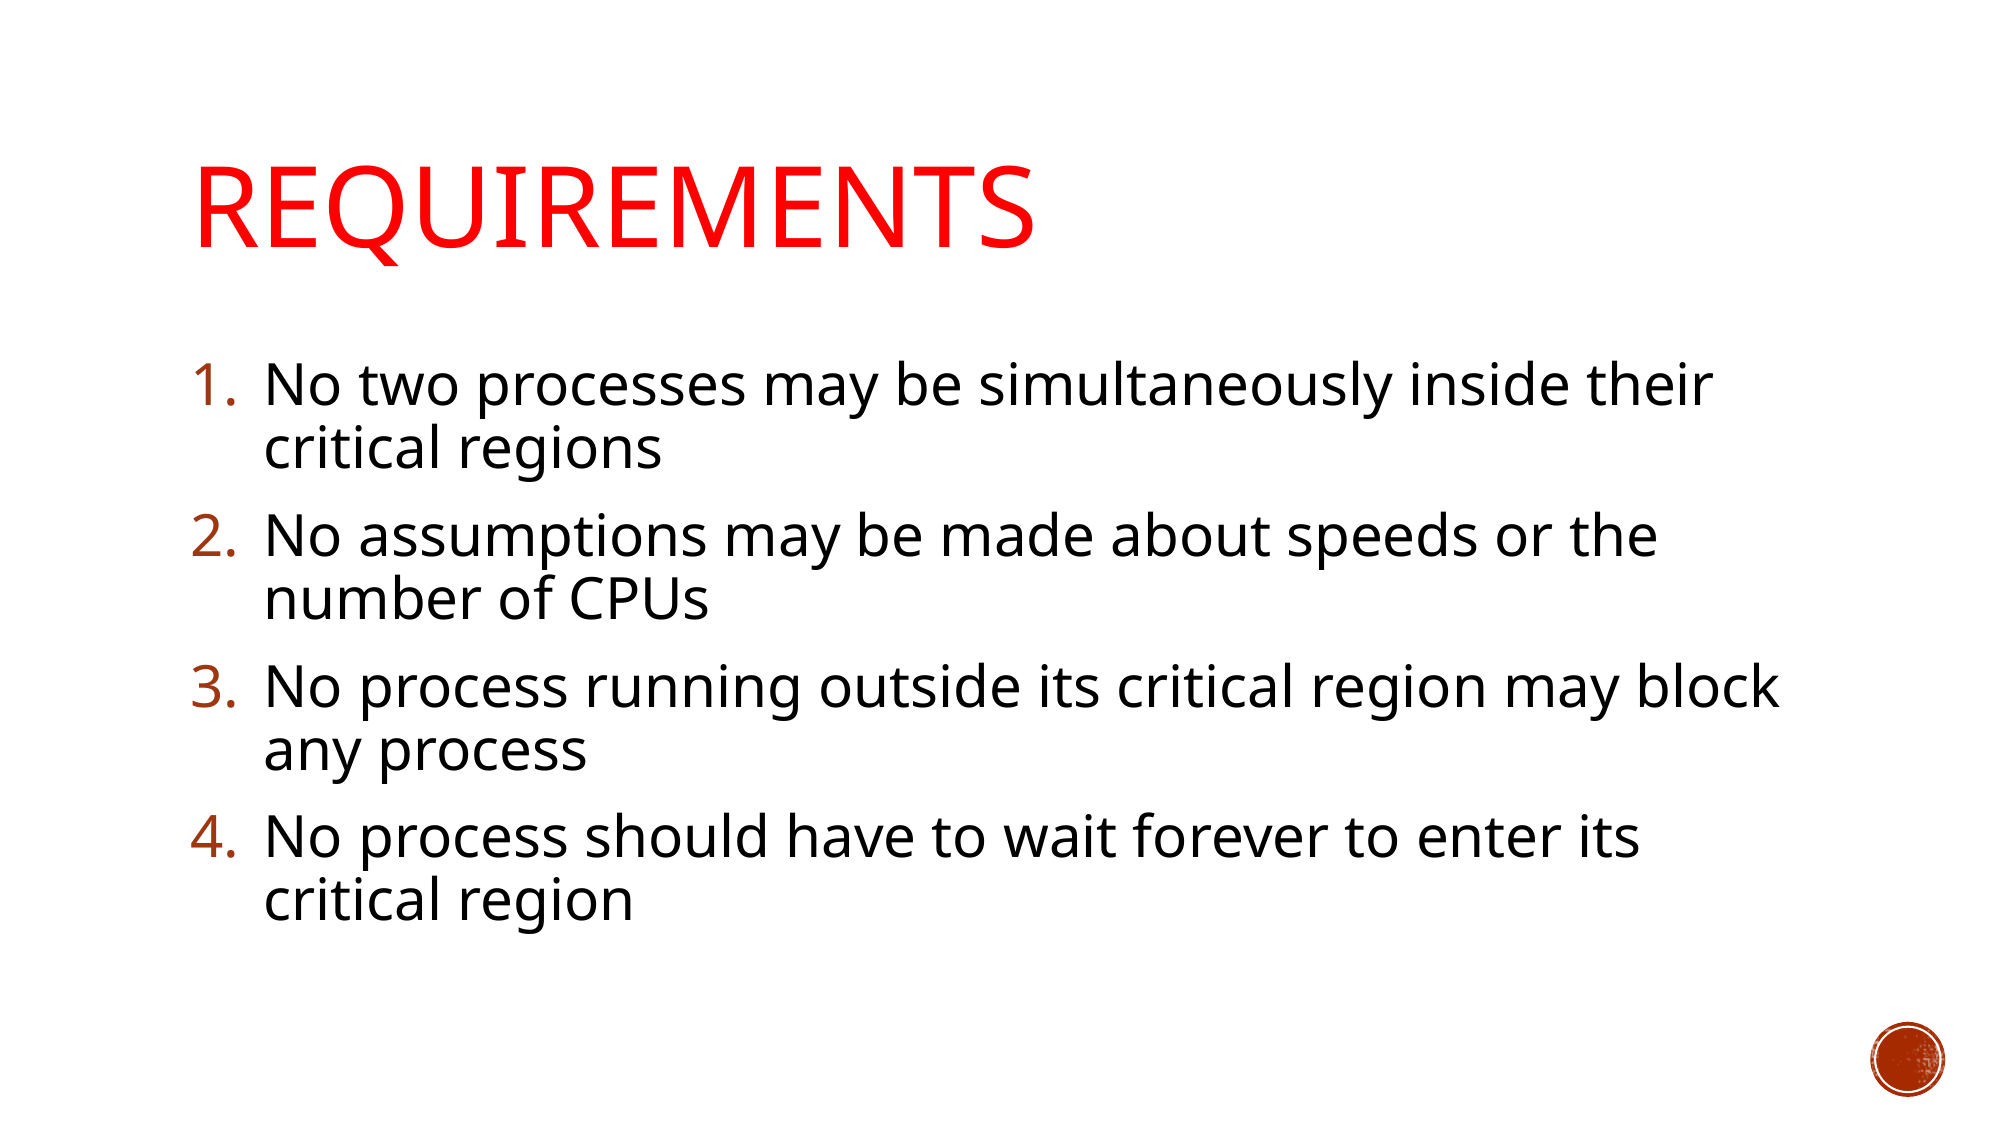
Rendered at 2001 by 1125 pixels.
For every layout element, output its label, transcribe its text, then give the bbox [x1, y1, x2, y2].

title Requirements [175, 79, 1826, 344]
list No two processes may be simultaneously inside their critical regions No assumptions may be made about speeds or the number of CPUs No process running outside its critical region may block any process No process should have to wait forever to enter its critical region [175, 348, 1826, 1013]
